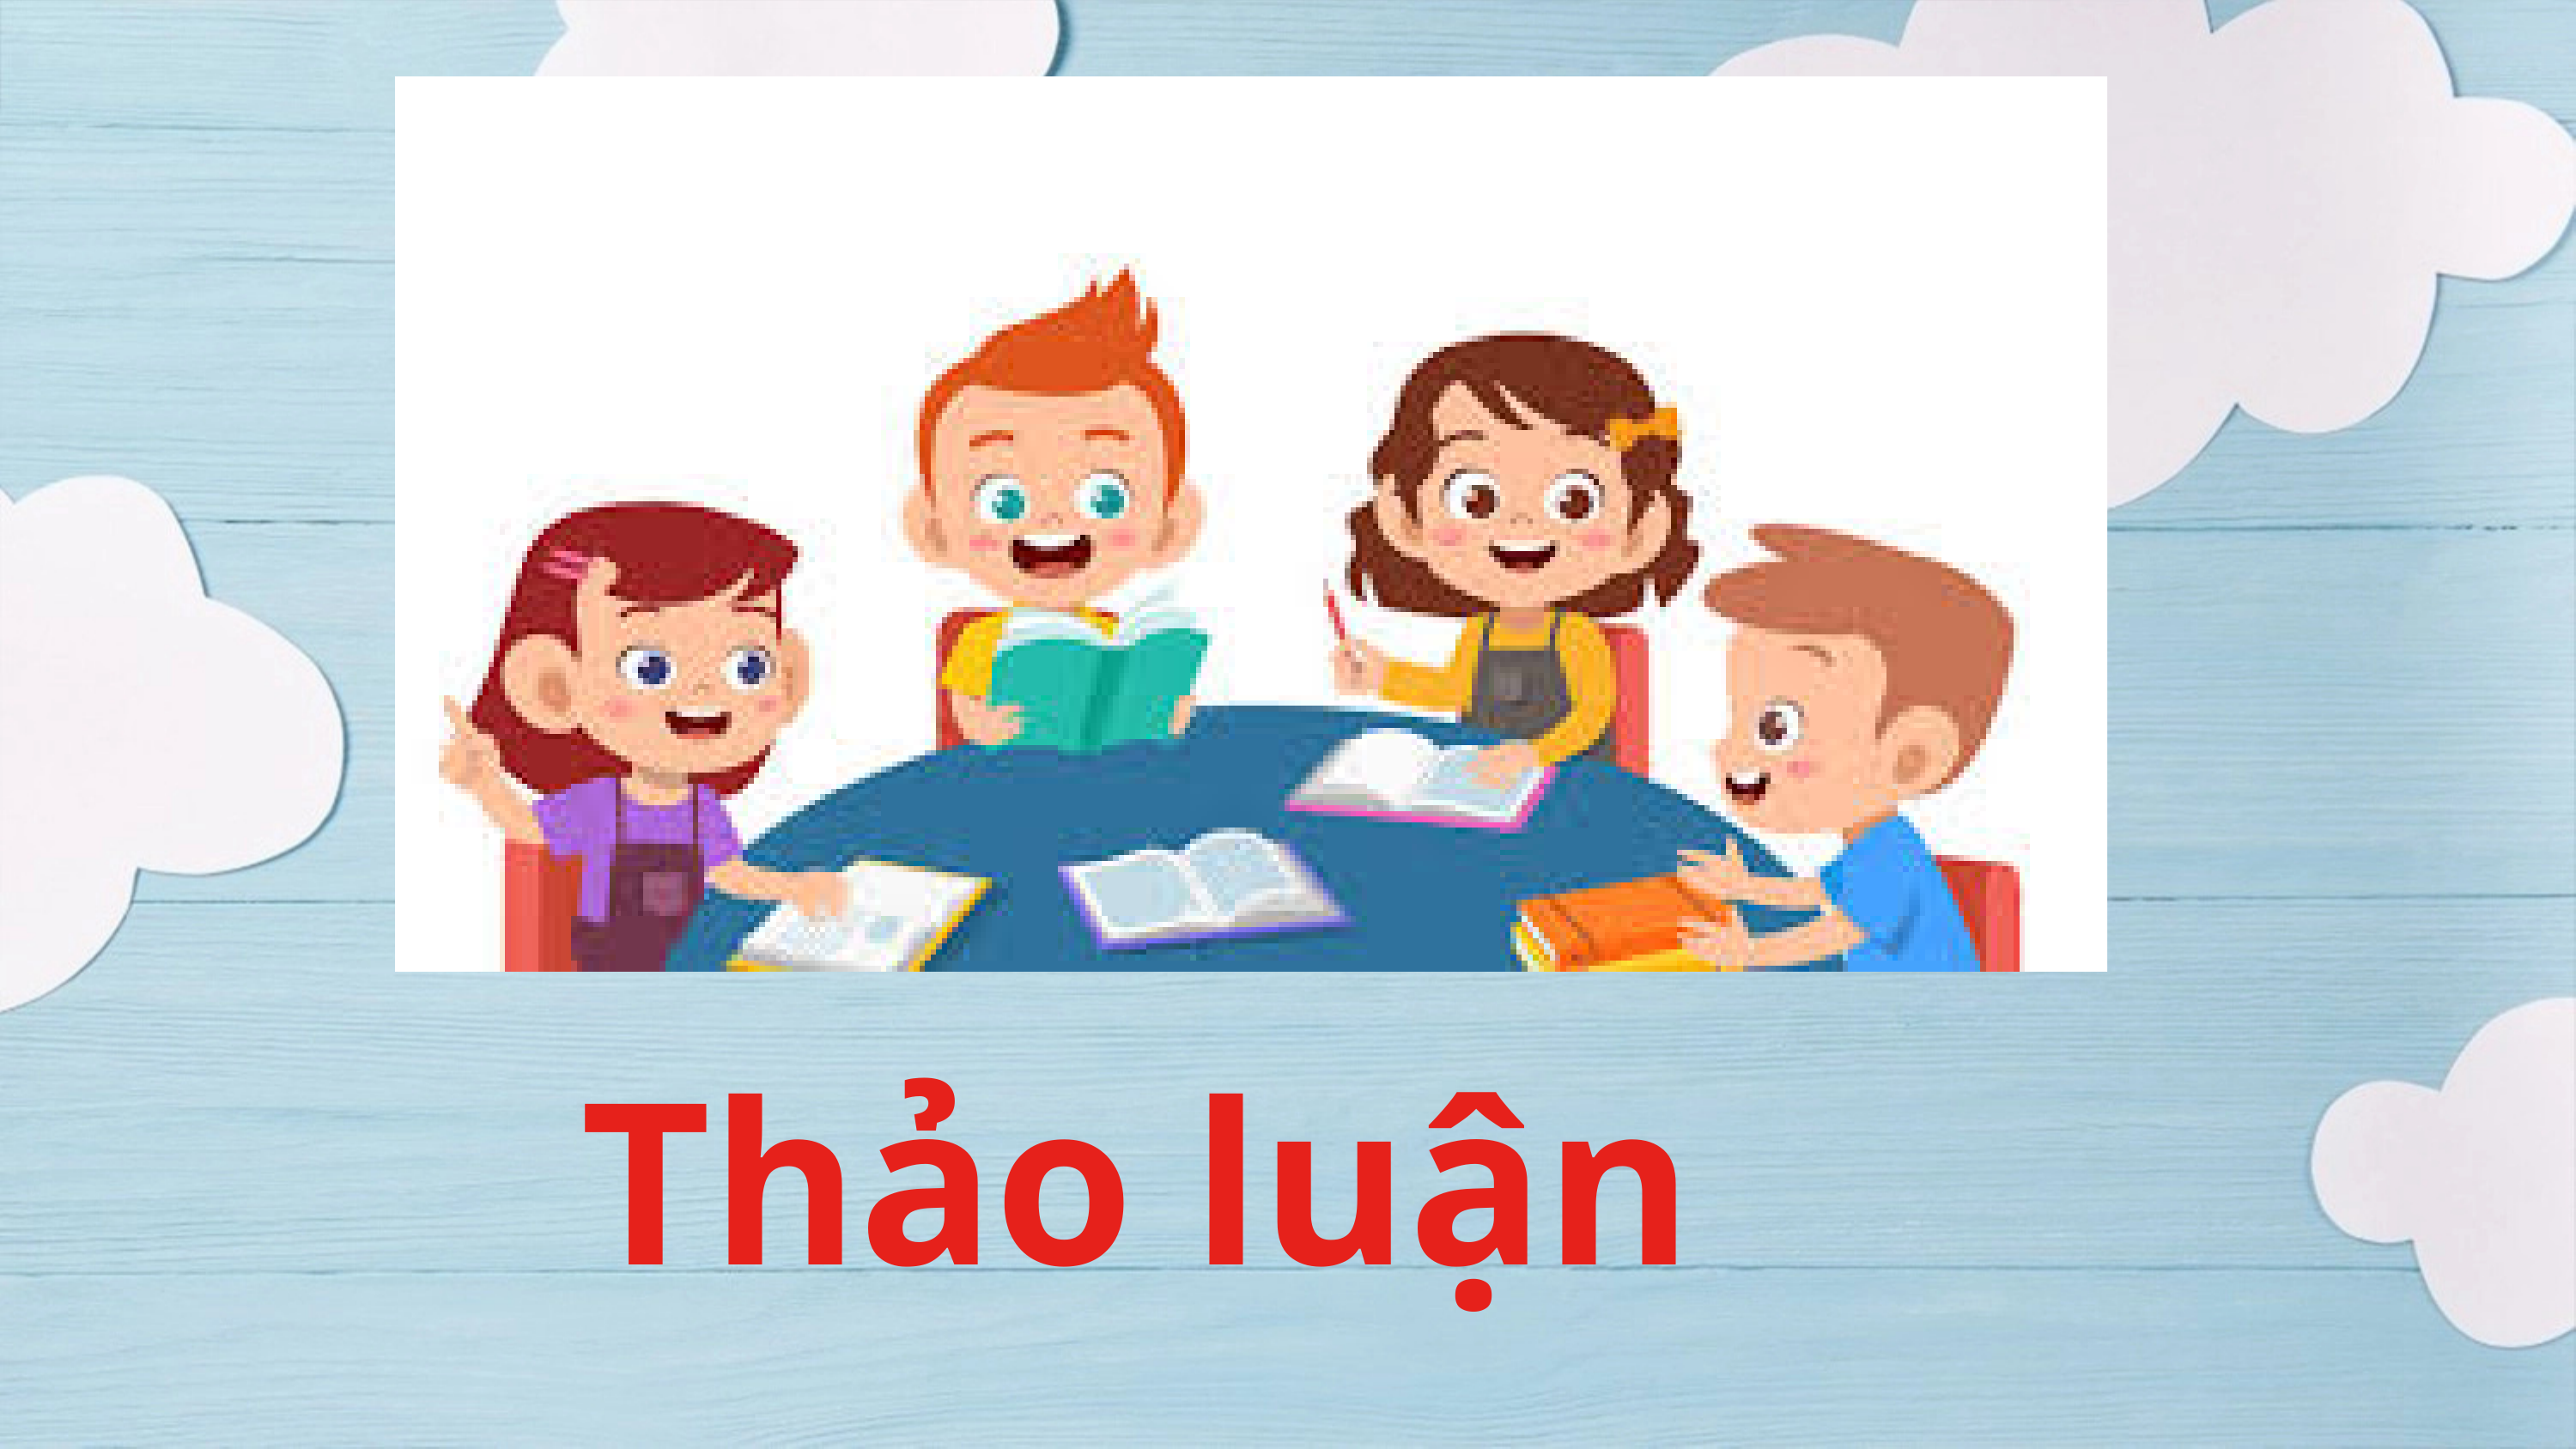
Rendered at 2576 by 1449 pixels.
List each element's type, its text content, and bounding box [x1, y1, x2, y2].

text_box [0, 0, 2576, 1449]
text_box Thảo luận [395, 995, 1880, 1310]
text_box [395, 76, 2108, 972]
